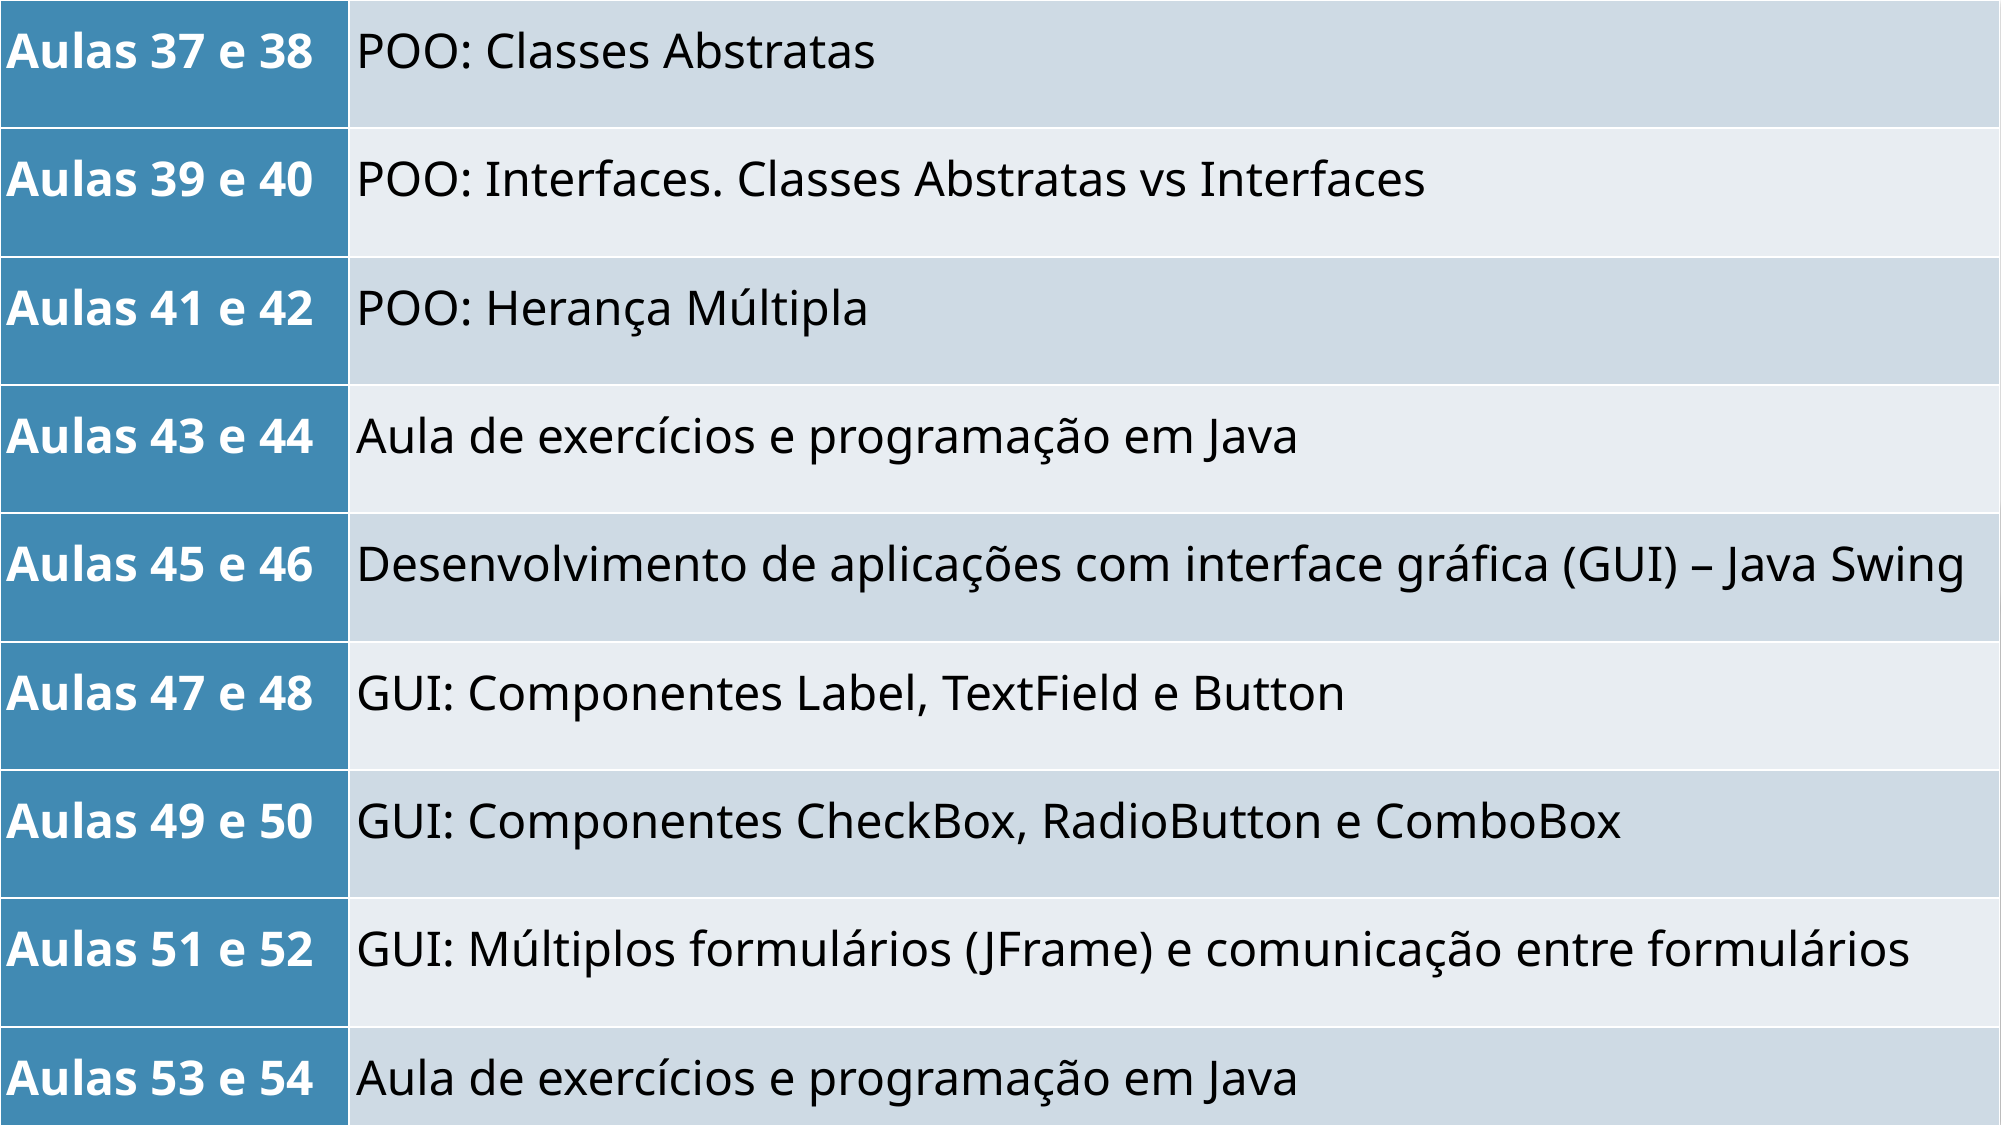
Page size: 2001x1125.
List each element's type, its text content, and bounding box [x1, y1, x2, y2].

table_cell Aula de exercícios e programação em Java [350, 1028, 1999, 1125]
table_cell Desenvolvimento de aplicações com interface gráfica (GUI) – Java Swing [350, 514, 1999, 641]
table_cell Aulas 49 e 50 [1, 771, 348, 897]
table_header POO: Classes Abstratas [350, 1, 1999, 127]
table_cell Aulas 45 e 46 [1, 514, 348, 641]
table_cell Aula de exercícios e programação em Java [350, 386, 1999, 512]
table_header Aulas 37 e 38 [1, 1, 348, 127]
table_cell GUI: Componentes Label, TextField e Button [350, 643, 1999, 769]
table_cell GUI: Múltiplos formulários (JFrame) e comunicação entre formulários [350, 899, 1999, 1026]
table_cell Aulas 47 e 48 [1, 643, 348, 769]
table_cell Aulas 41 e 42 [1, 258, 348, 384]
table_cell Aulas 43 e 44 [1, 386, 348, 512]
table_cell Aulas 53 e 54 [1, 1028, 348, 1125]
table_cell Aulas 39 e 40 [1, 129, 348, 256]
table_cell GUI: Componentes CheckBox, RadioButton e ComboBox [350, 771, 1999, 897]
table_cell POO: Herança Múltipla [350, 258, 1999, 384]
table_cell POO: Interfaces. Classes Abstratas vs Interfaces [350, 129, 1999, 256]
table_cell Aulas 51 e 52 [1, 899, 348, 1026]
